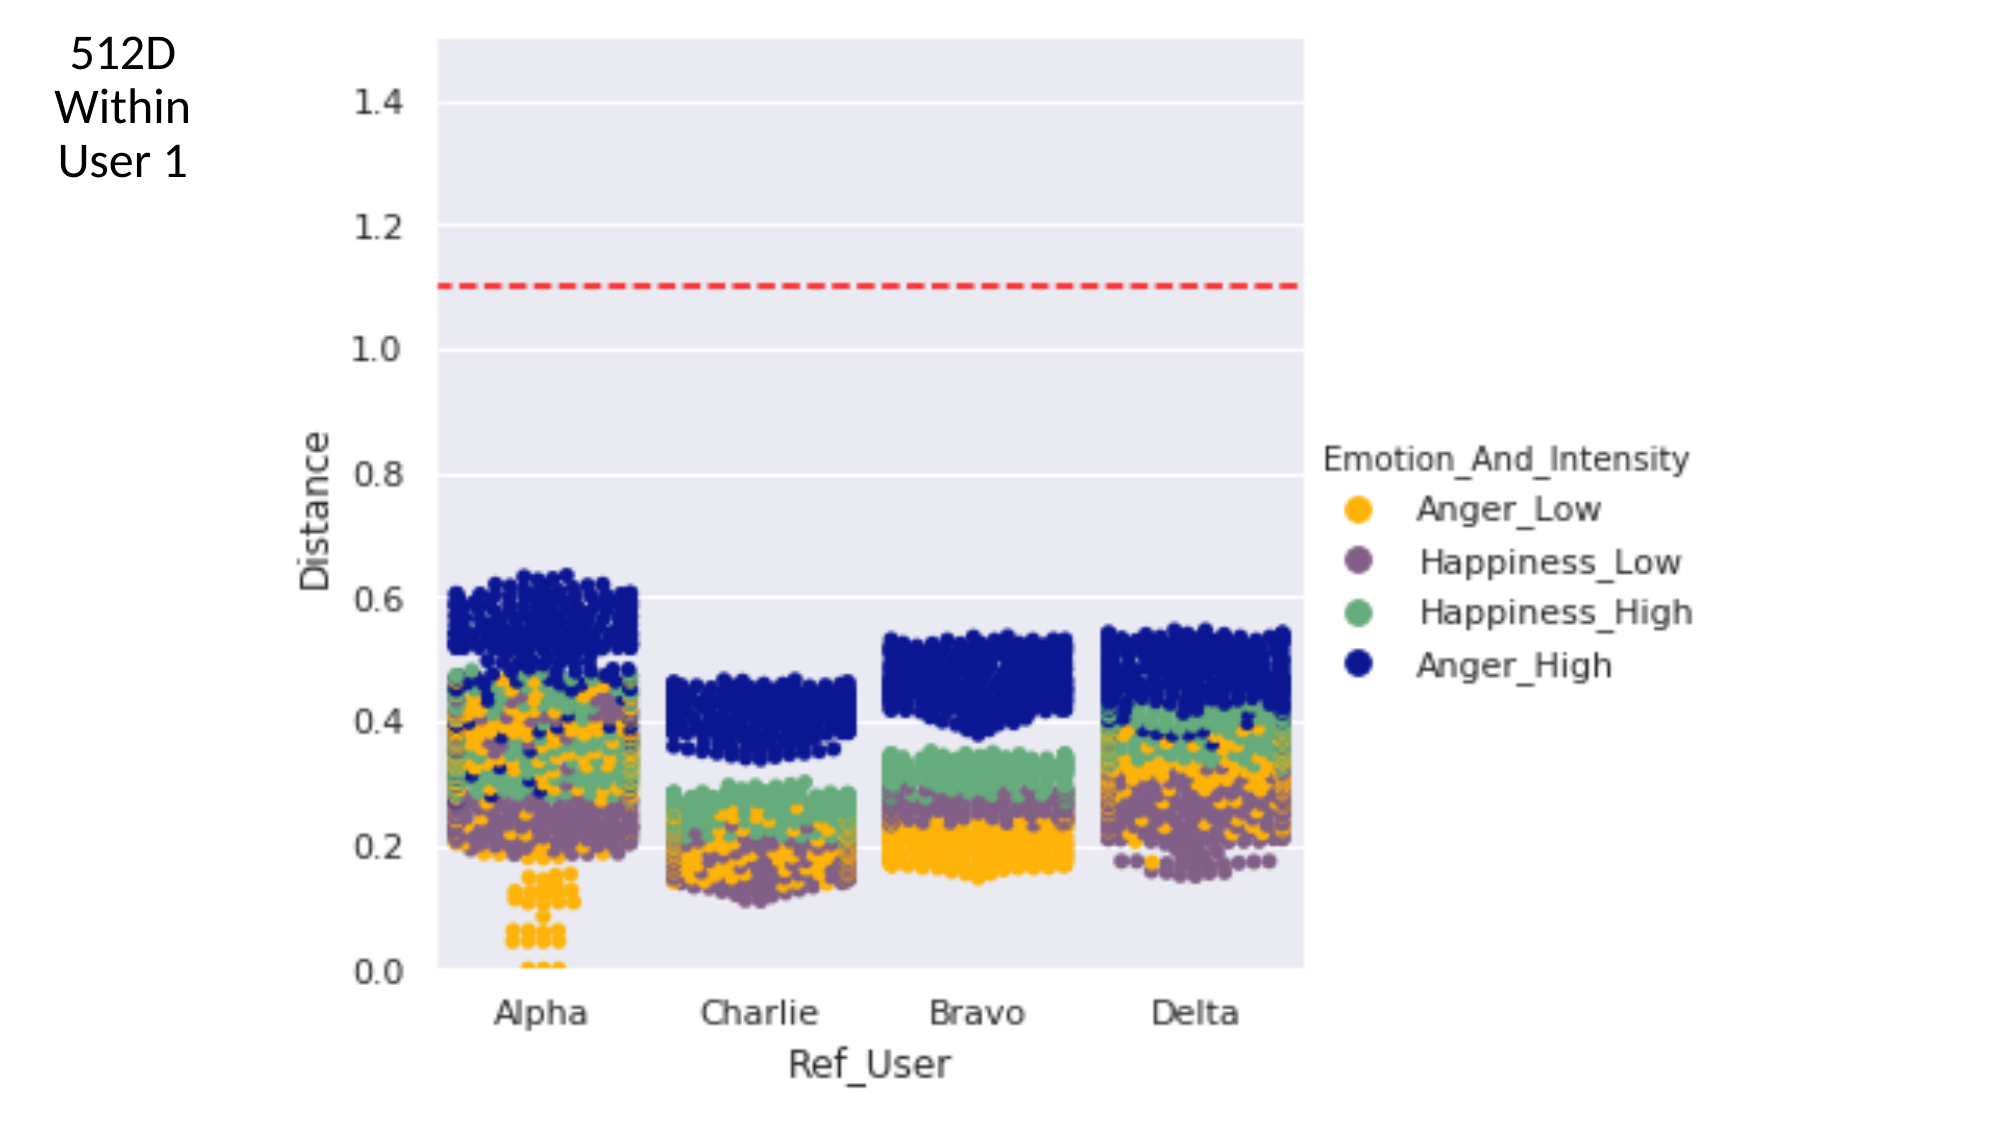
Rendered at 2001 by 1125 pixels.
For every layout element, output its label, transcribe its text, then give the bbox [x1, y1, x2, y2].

picture [276, 18, 1724, 1107]
subtitle 512D Within User 1 [0, 18, 246, 1107]
